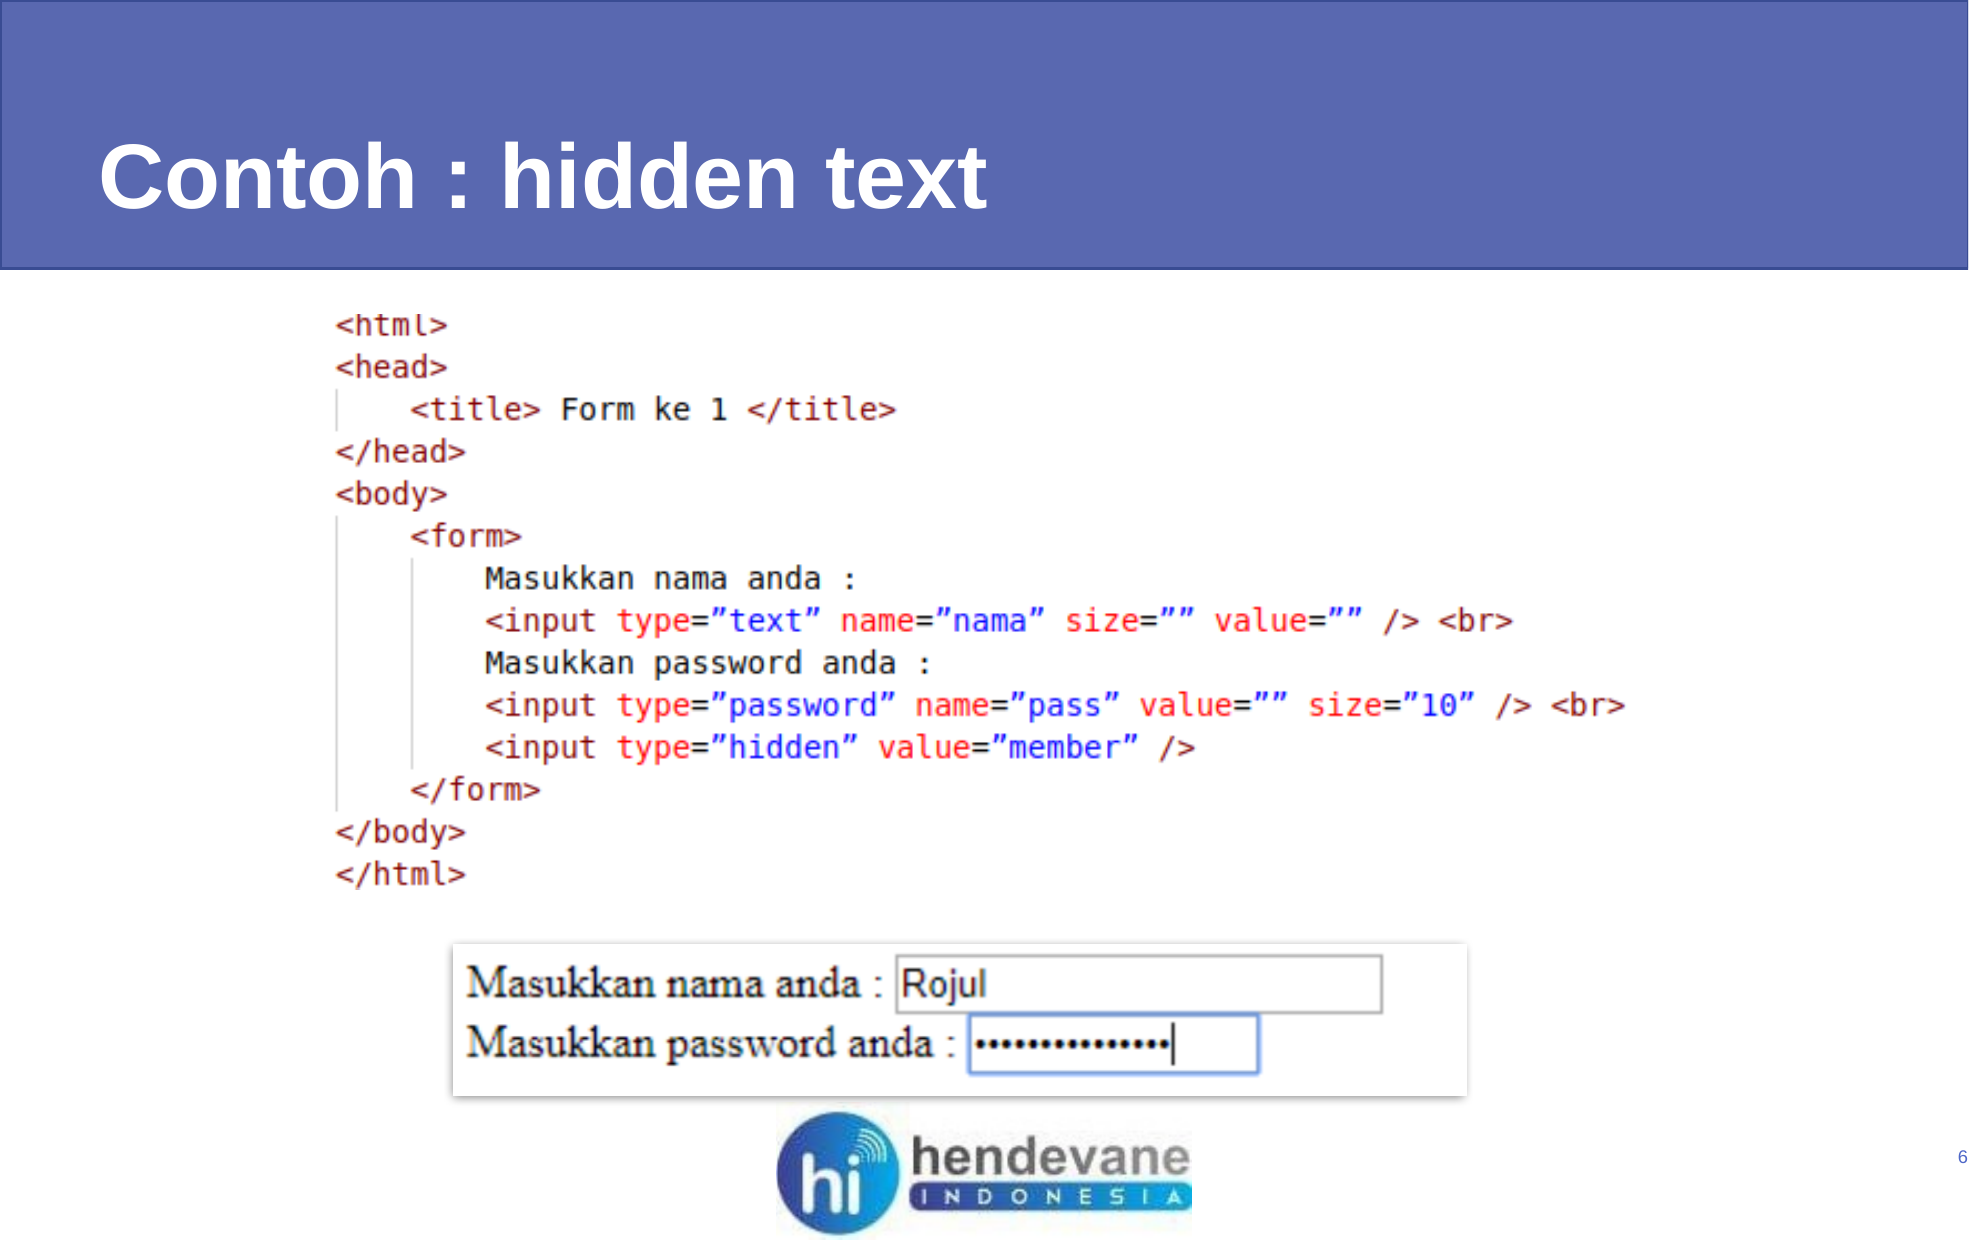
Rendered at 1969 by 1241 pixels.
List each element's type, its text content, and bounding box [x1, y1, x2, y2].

picture [776, 1102, 1192, 1240]
text_box Contoh : hidden text [98, 19, 1870, 227]
picture [452, 944, 1467, 1096]
picture [324, 314, 1643, 890]
slide_number 6 [1850, 1145, 1969, 1241]
text_box [59, 314, 1860, 1080]
